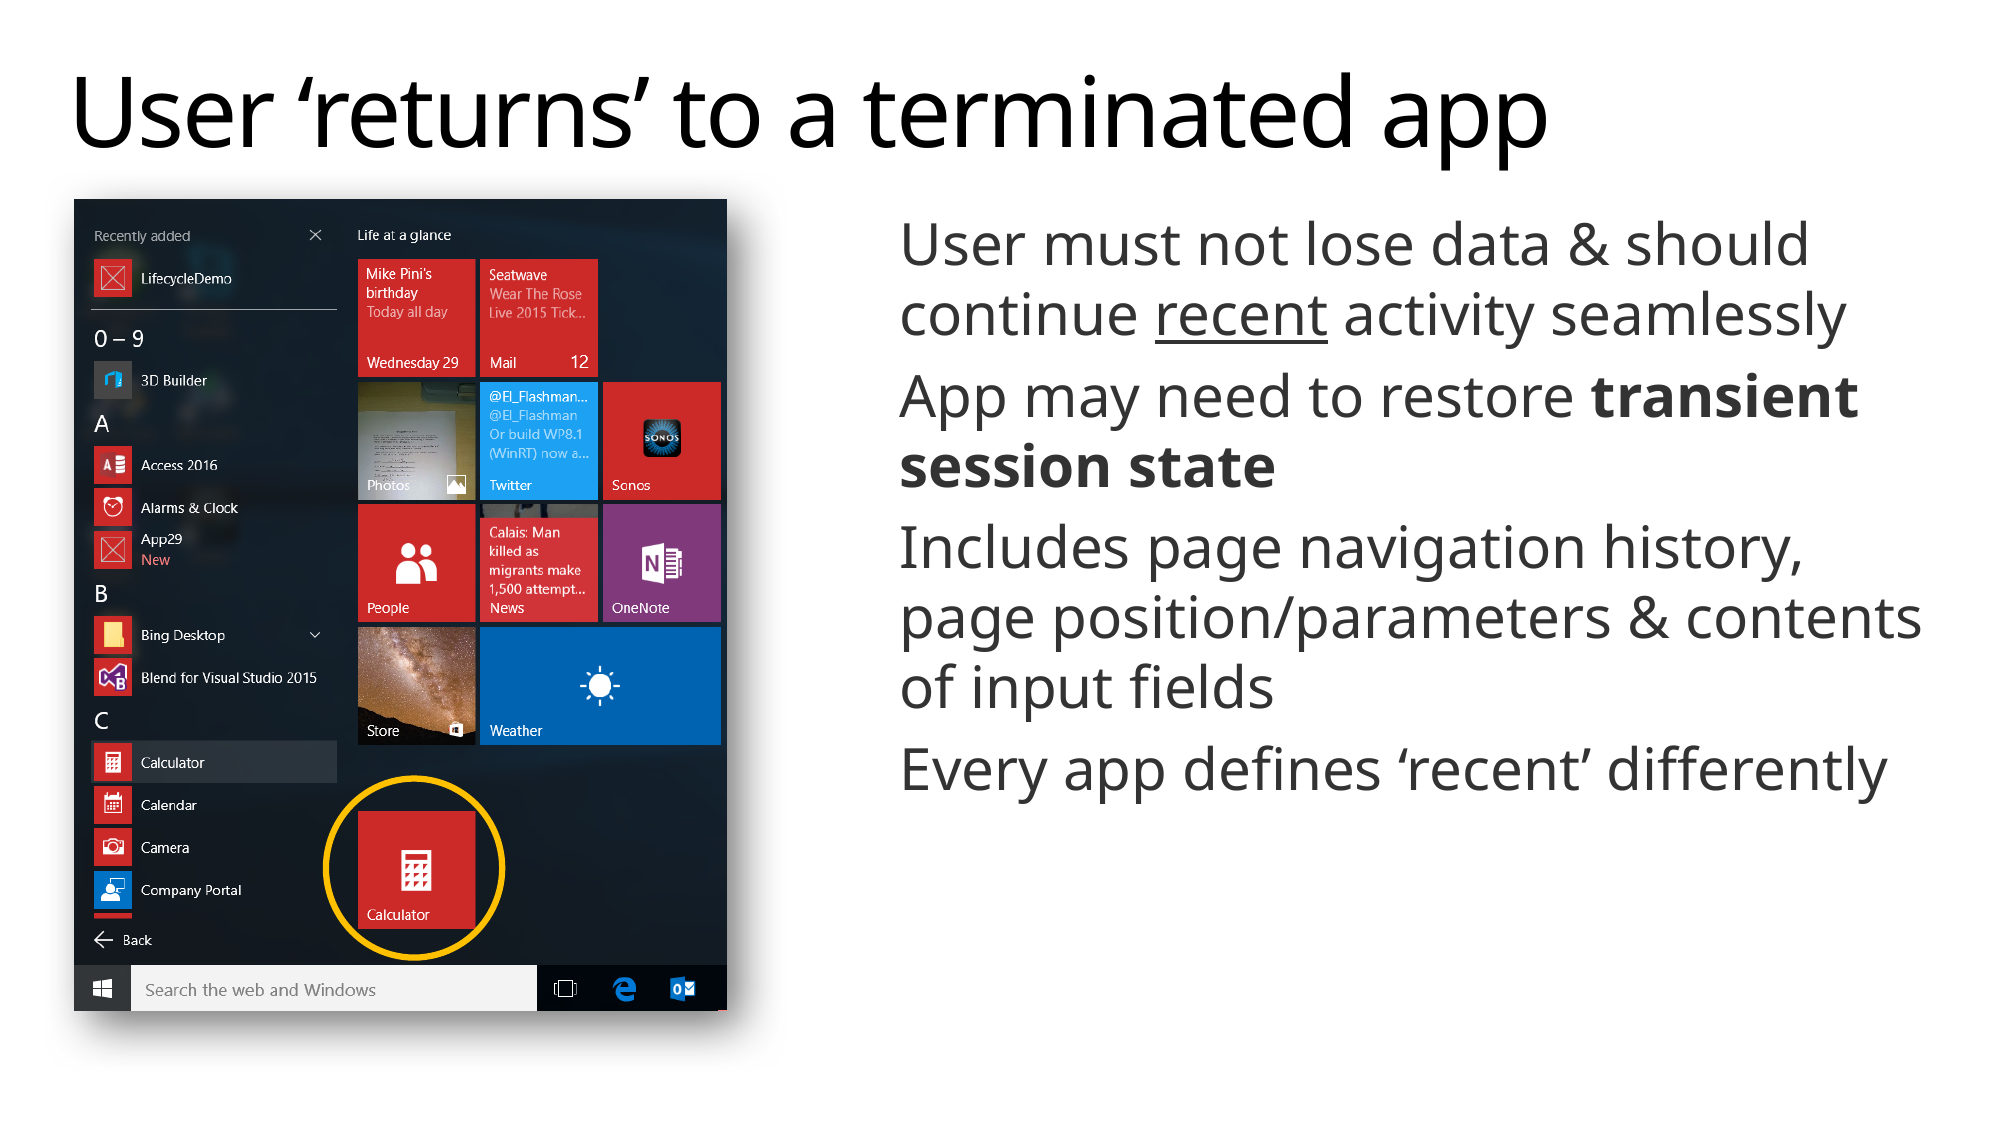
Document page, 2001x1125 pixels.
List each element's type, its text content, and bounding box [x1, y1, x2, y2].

title User ‘returns’ to a terminated app [44, 47, 1957, 196]
picture [73, 199, 727, 1011]
